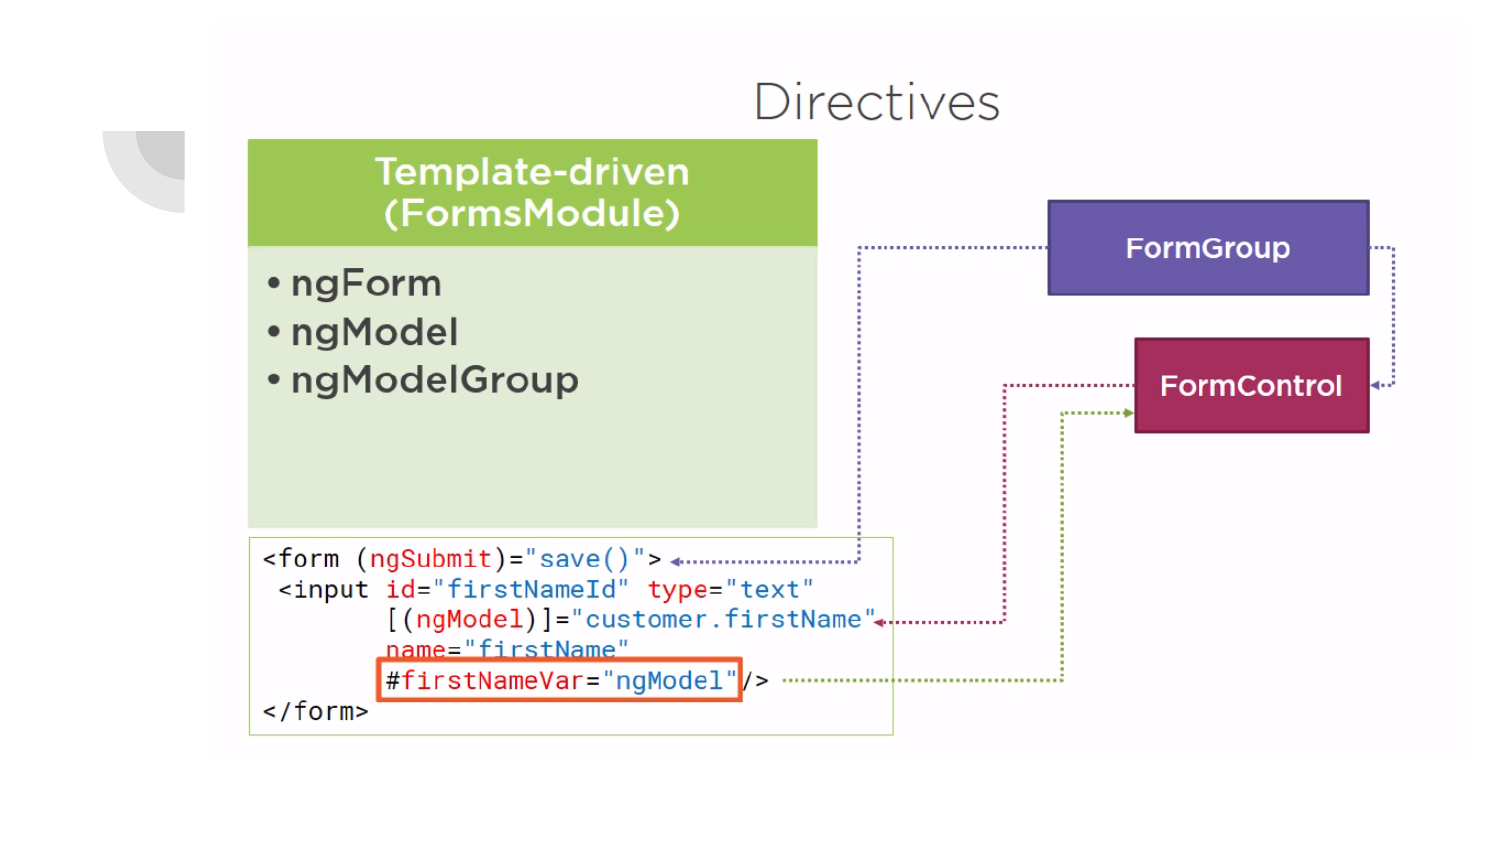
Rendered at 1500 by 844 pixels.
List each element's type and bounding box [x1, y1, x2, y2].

picture [211, 20, 1469, 757]
